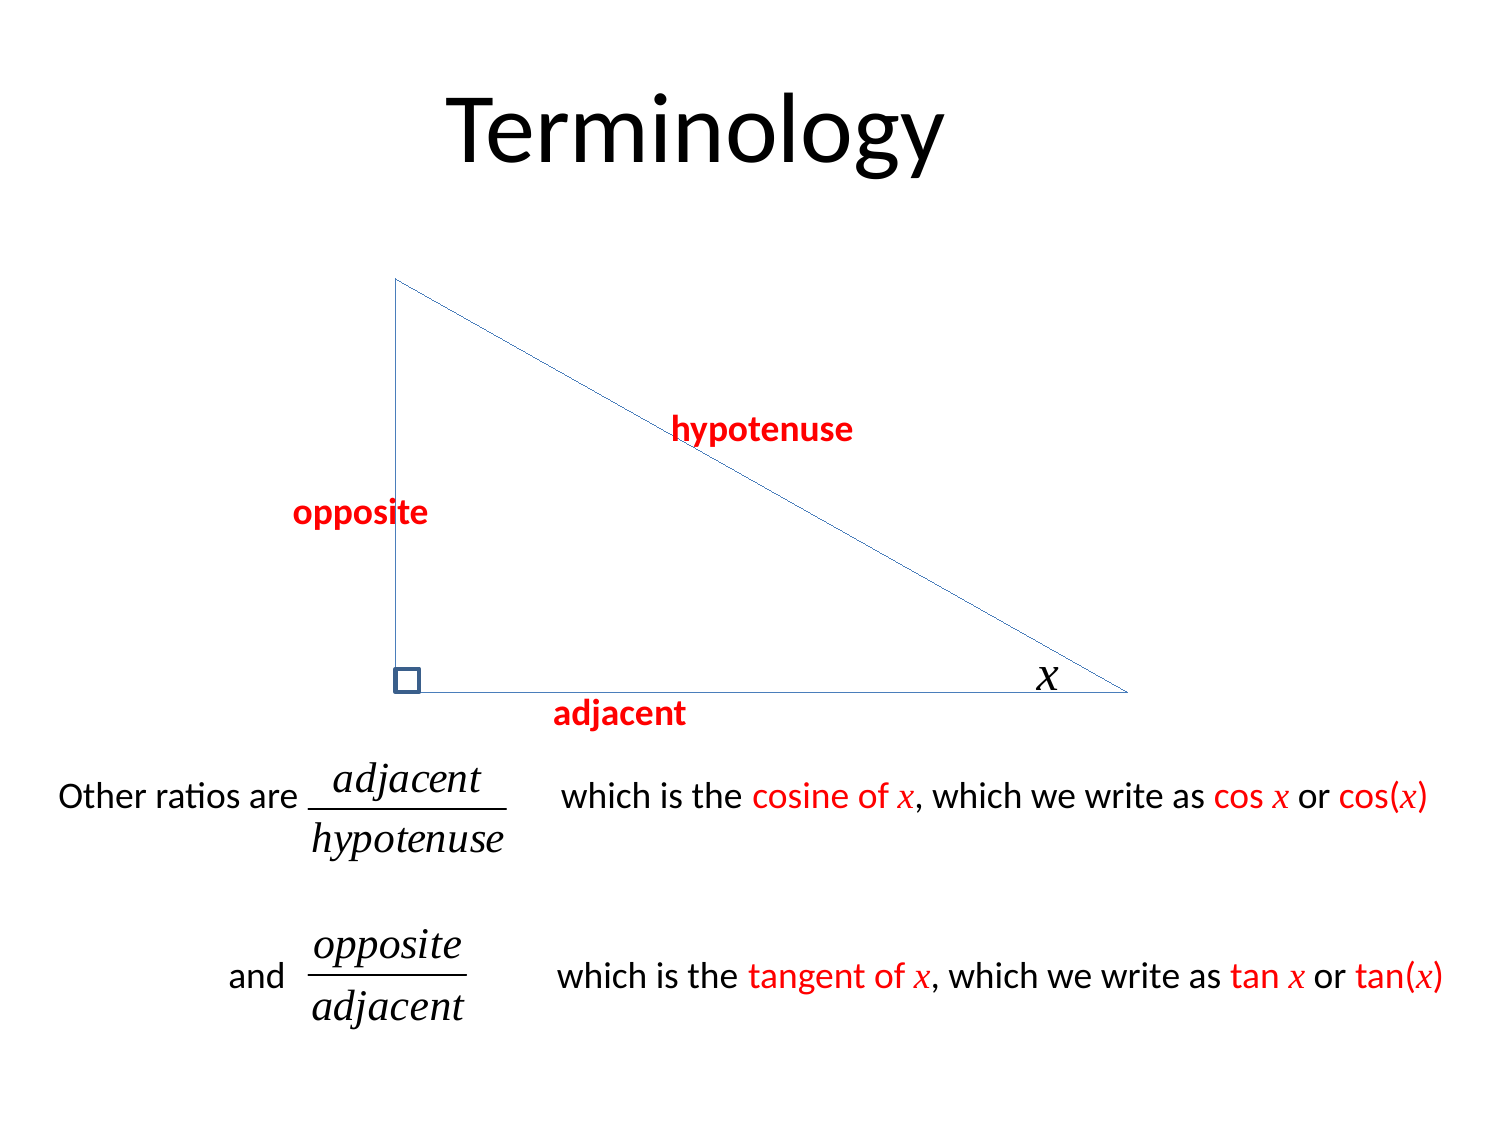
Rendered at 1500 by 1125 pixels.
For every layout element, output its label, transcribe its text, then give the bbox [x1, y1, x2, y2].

text_box hypotenuse [656, 397, 869, 457]
text_box adjacent [538, 680, 702, 741]
text_box Terminology [430, 54, 1034, 190]
picture [300, 751, 517, 870]
picture [300, 916, 477, 1038]
text_box [393, 667, 421, 694]
text_box Other ratios are which is the cosine of x, which we write as cos x or cos(x) and which is the tangent of x, which we write as tan x or tan(x) [43, 763, 1459, 1003]
text_box opposite [278, 479, 444, 540]
text_box x [1021, 633, 1074, 708]
